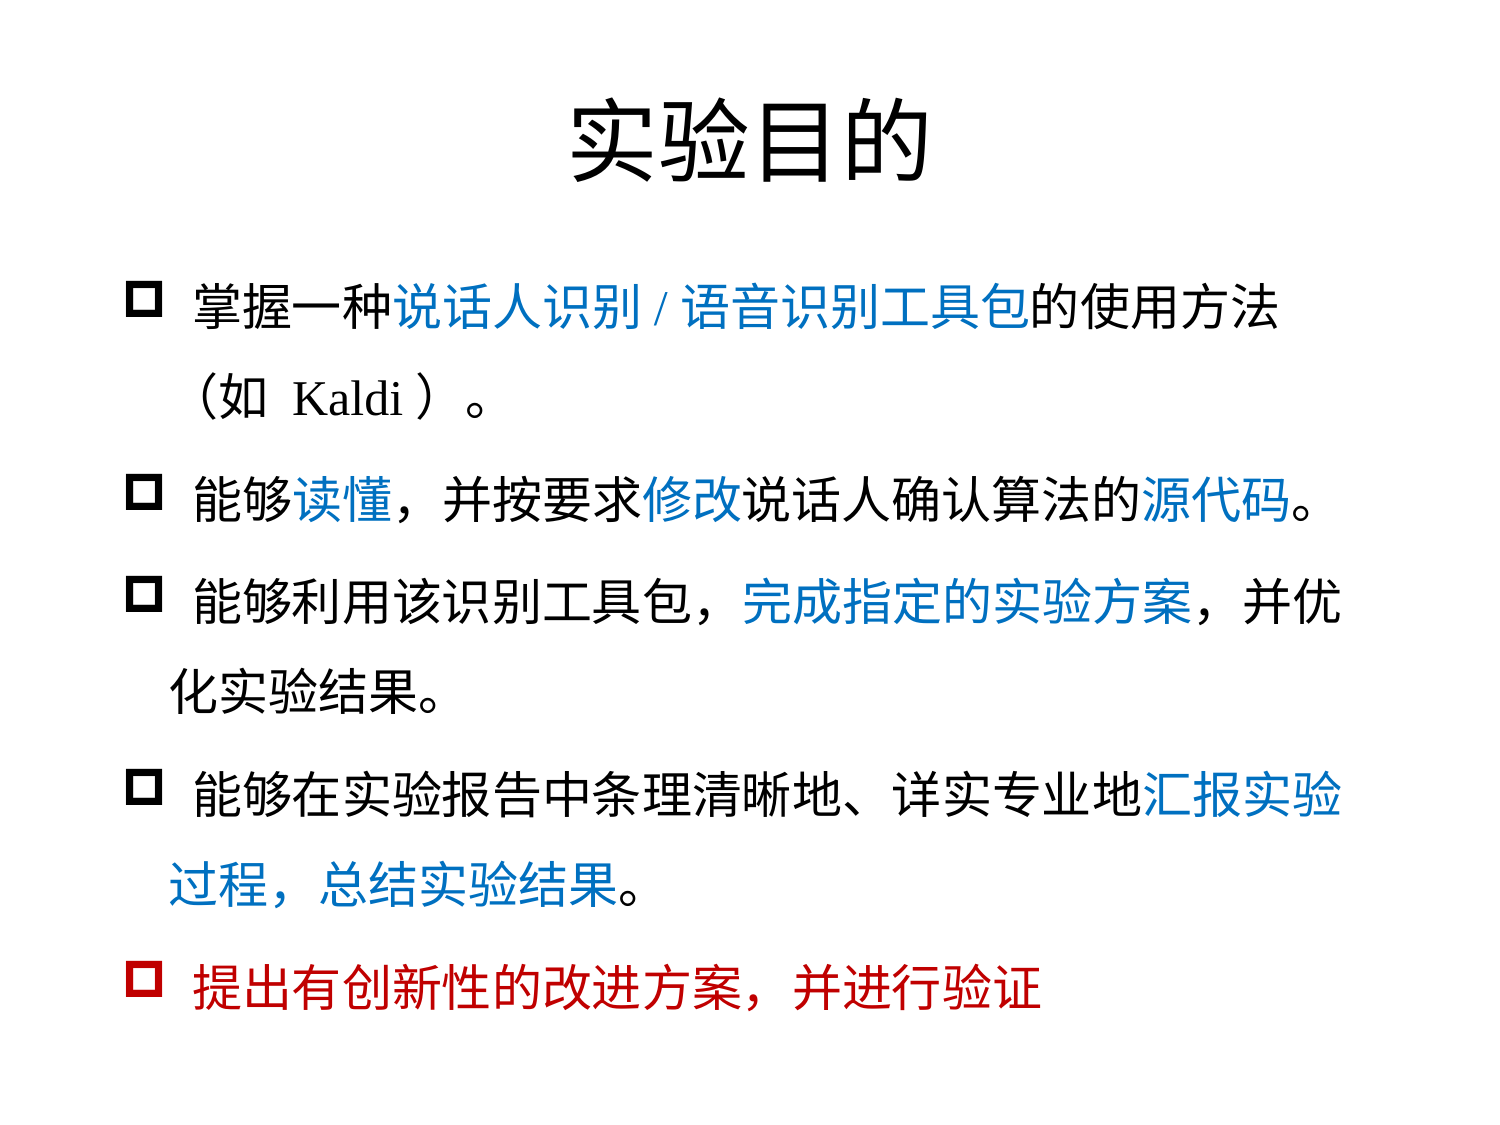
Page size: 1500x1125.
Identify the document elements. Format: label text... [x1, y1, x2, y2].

text_box 掌握一种说话人识别/语音识别工具包的使用方法（如 Kaldi）。 能够读懂，并按要求修改说话人确认算法的源代码。 能够利用该识别工具包，完成指定的实验方案，并优化实验结果。 能够在实验报告中条理清晰地、详实专业地汇报实验过程，总结实验结果。 提出有创新性的改进方案，并进行验证 [107, 238, 1366, 1024]
title 实验目的 [75, 45, 1425, 233]
